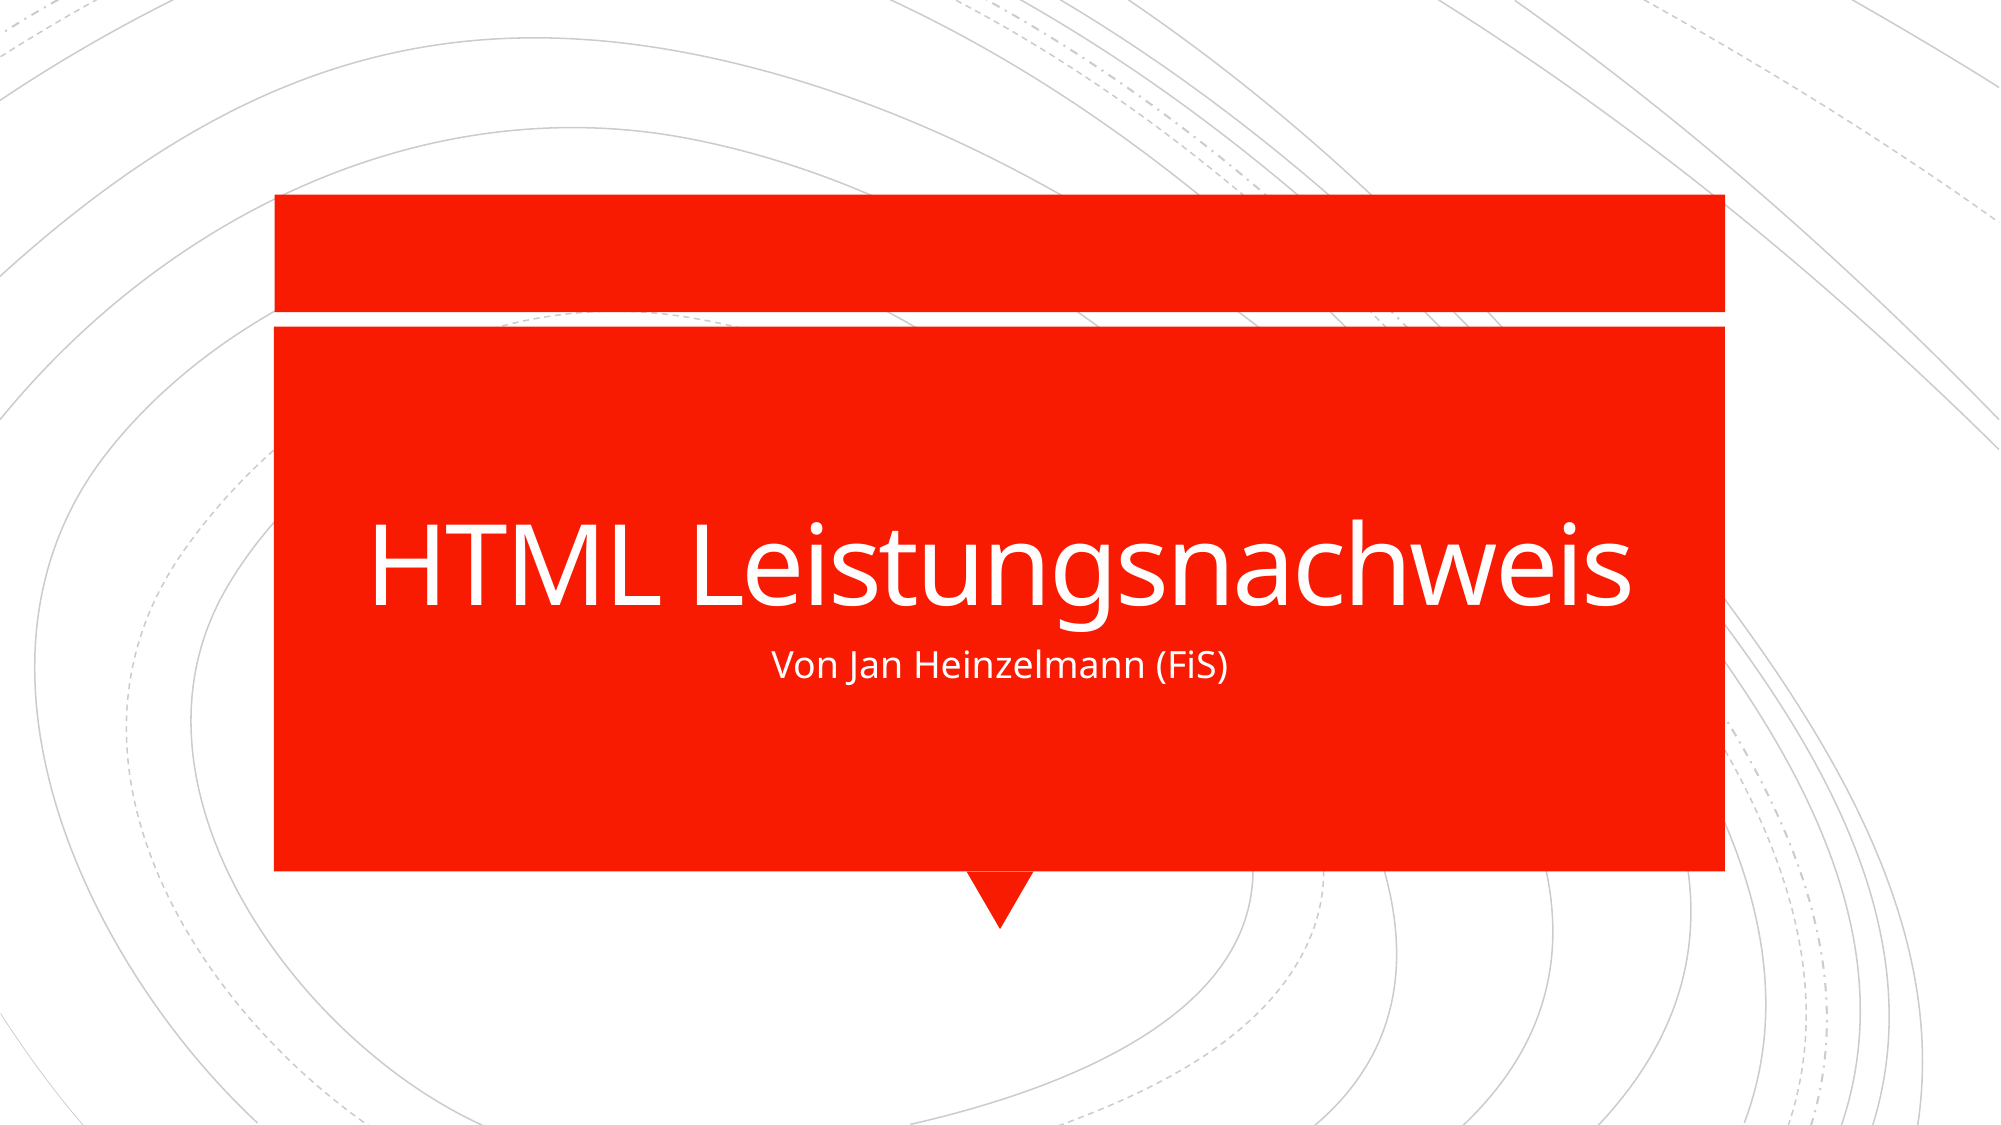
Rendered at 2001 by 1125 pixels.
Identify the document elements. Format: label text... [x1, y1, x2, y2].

subtitle Von Jan Heinzelmann (FiS) [288, 640, 1712, 858]
title HTML Leistungsnachweis [288, 340, 1713, 628]
